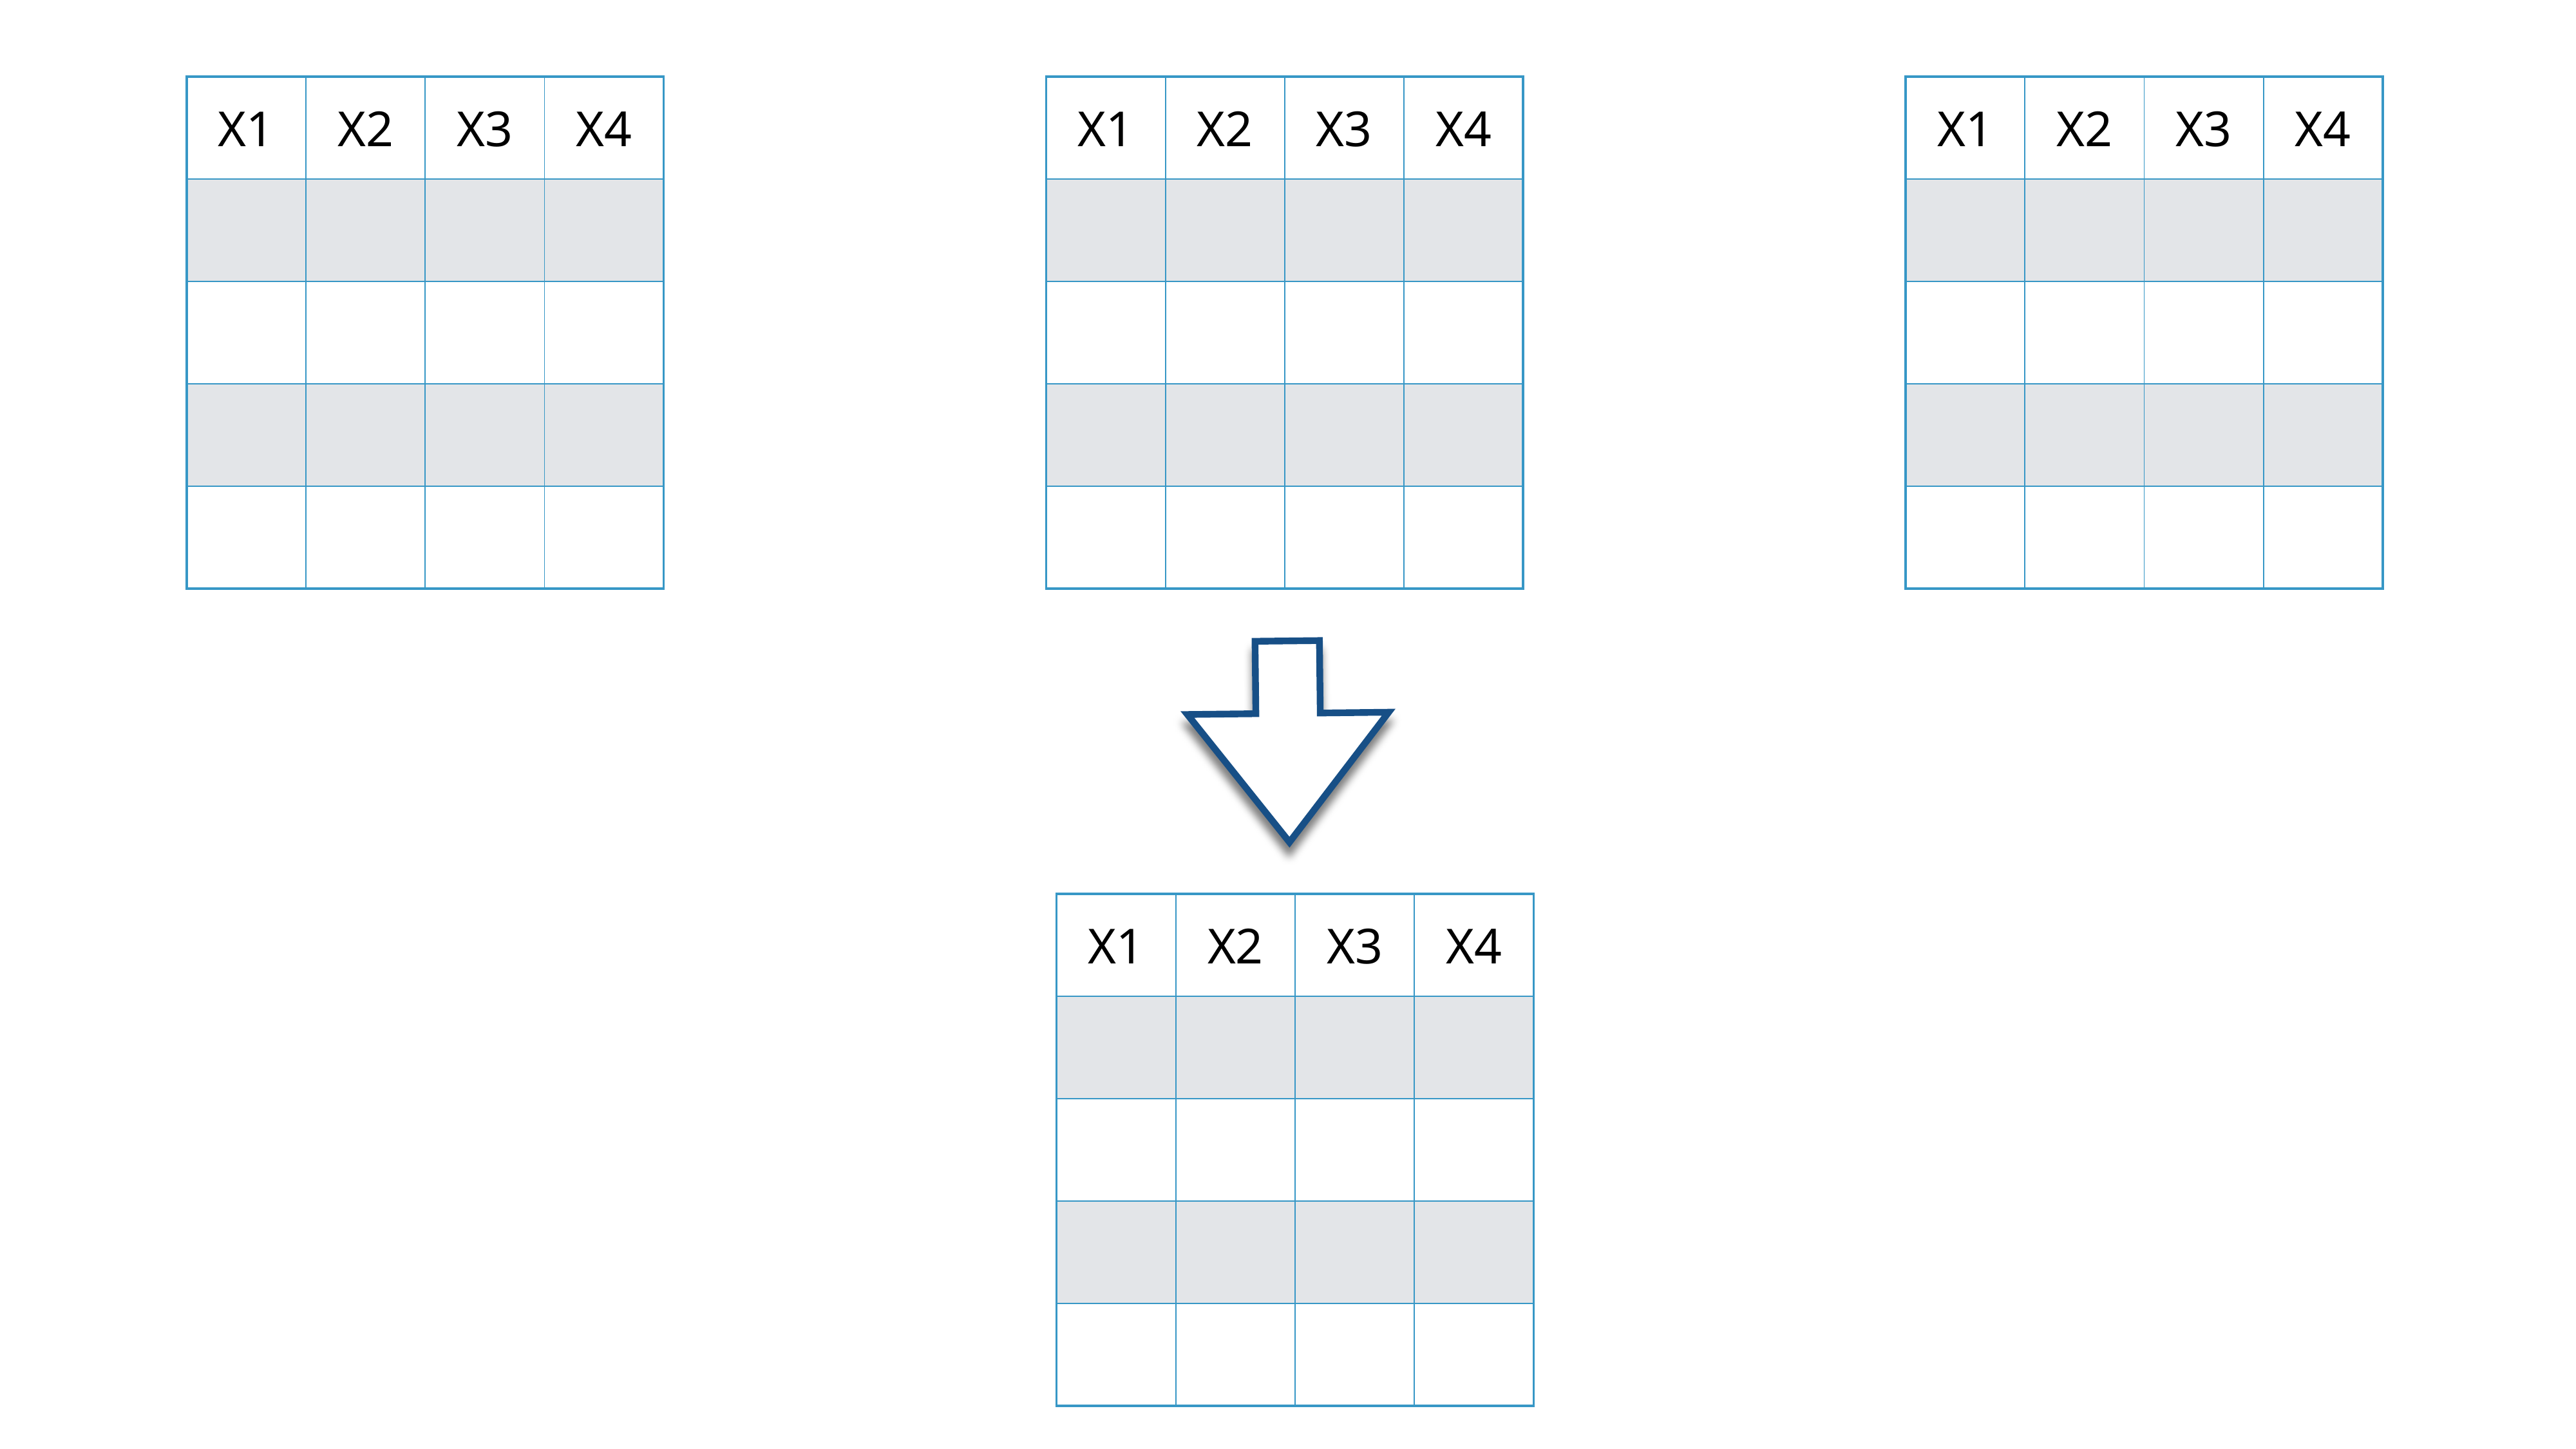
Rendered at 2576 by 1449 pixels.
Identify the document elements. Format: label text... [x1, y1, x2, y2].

table_header X2 [2025, 78, 2144, 178]
table_cell [1285, 487, 1403, 587]
table_cell [1057, 997, 1175, 1098]
table_cell [545, 282, 663, 383]
table_cell [2025, 180, 2144, 281]
table_cell [1047, 180, 1165, 281]
table_cell [1415, 997, 1533, 1098]
table_cell [1296, 1304, 1414, 1405]
table_cell [2145, 384, 2263, 486]
table_header X1 [188, 78, 305, 178]
table_header X1 [1057, 895, 1175, 996]
table_cell [2025, 487, 2144, 587]
table_cell [1285, 180, 1403, 281]
table_cell [1405, 180, 1522, 281]
table_cell [545, 384, 663, 486]
table_cell [1057, 1099, 1175, 1200]
table_header X1 [1907, 78, 2024, 178]
table_cell [426, 180, 544, 281]
table_cell [1047, 282, 1165, 383]
table_cell [2145, 282, 2263, 383]
table_cell [2264, 282, 2382, 383]
table_cell [188, 180, 305, 281]
table_cell [2025, 384, 2144, 486]
table_cell [307, 282, 424, 383]
table_cell [1296, 1202, 1414, 1303]
table_cell [307, 384, 424, 486]
table_cell [1405, 282, 1522, 383]
table_header X4 [2264, 78, 2382, 178]
table_header X4 [1415, 895, 1533, 996]
table_cell [1166, 384, 1284, 486]
table_cell [1057, 1202, 1175, 1303]
table_cell [1405, 384, 1522, 486]
table_header X3 [1285, 78, 1403, 178]
table_cell [1166, 487, 1284, 587]
table_cell [307, 487, 424, 587]
table_cell [545, 180, 663, 281]
table_cell [2145, 487, 2263, 587]
table_header X3 [426, 78, 544, 178]
table_cell [1177, 1304, 1294, 1405]
table_cell [1177, 1202, 1294, 1303]
table_header X4 [545, 78, 663, 178]
table_cell [1415, 1304, 1533, 1405]
table_cell [1415, 1099, 1533, 1200]
table_cell [426, 487, 544, 587]
table_cell [188, 487, 305, 587]
table_cell [1285, 384, 1403, 486]
table_cell [1405, 487, 1522, 587]
table_cell [1177, 1099, 1294, 1200]
table_header X3 [1296, 895, 1414, 996]
table_cell [2025, 282, 2144, 383]
table_cell [2145, 180, 2263, 281]
table_cell [1166, 180, 1284, 281]
table_cell [1057, 1304, 1175, 1405]
table_cell [1166, 282, 1284, 383]
table_cell [188, 384, 305, 486]
table_cell [1285, 282, 1403, 383]
table_header X1 [1047, 78, 1165, 178]
table_cell [1907, 384, 2024, 486]
table_cell [426, 282, 544, 383]
table_cell [1047, 384, 1165, 486]
table_cell [1907, 487, 2024, 587]
table_cell [1296, 1099, 1414, 1200]
table_cell [307, 180, 424, 281]
table_header X2 [1177, 895, 1294, 996]
table_cell [545, 487, 663, 587]
text_box [1187, 640, 1389, 842]
table_cell [188, 282, 305, 383]
table_cell [1047, 487, 1165, 587]
table_cell [1907, 180, 2024, 281]
table_cell [1296, 997, 1414, 1098]
table_cell [2264, 487, 2382, 587]
table_header X3 [2145, 78, 2263, 178]
table_cell [1907, 282, 2024, 383]
table_header X4 [1405, 78, 1522, 178]
table_cell [2264, 180, 2382, 281]
table_cell [426, 384, 544, 486]
table_cell [1177, 997, 1294, 1098]
table_header X2 [307, 78, 424, 178]
table_header X2 [1166, 78, 1284, 178]
table_cell [2264, 384, 2382, 486]
table_cell [1415, 1202, 1533, 1303]
